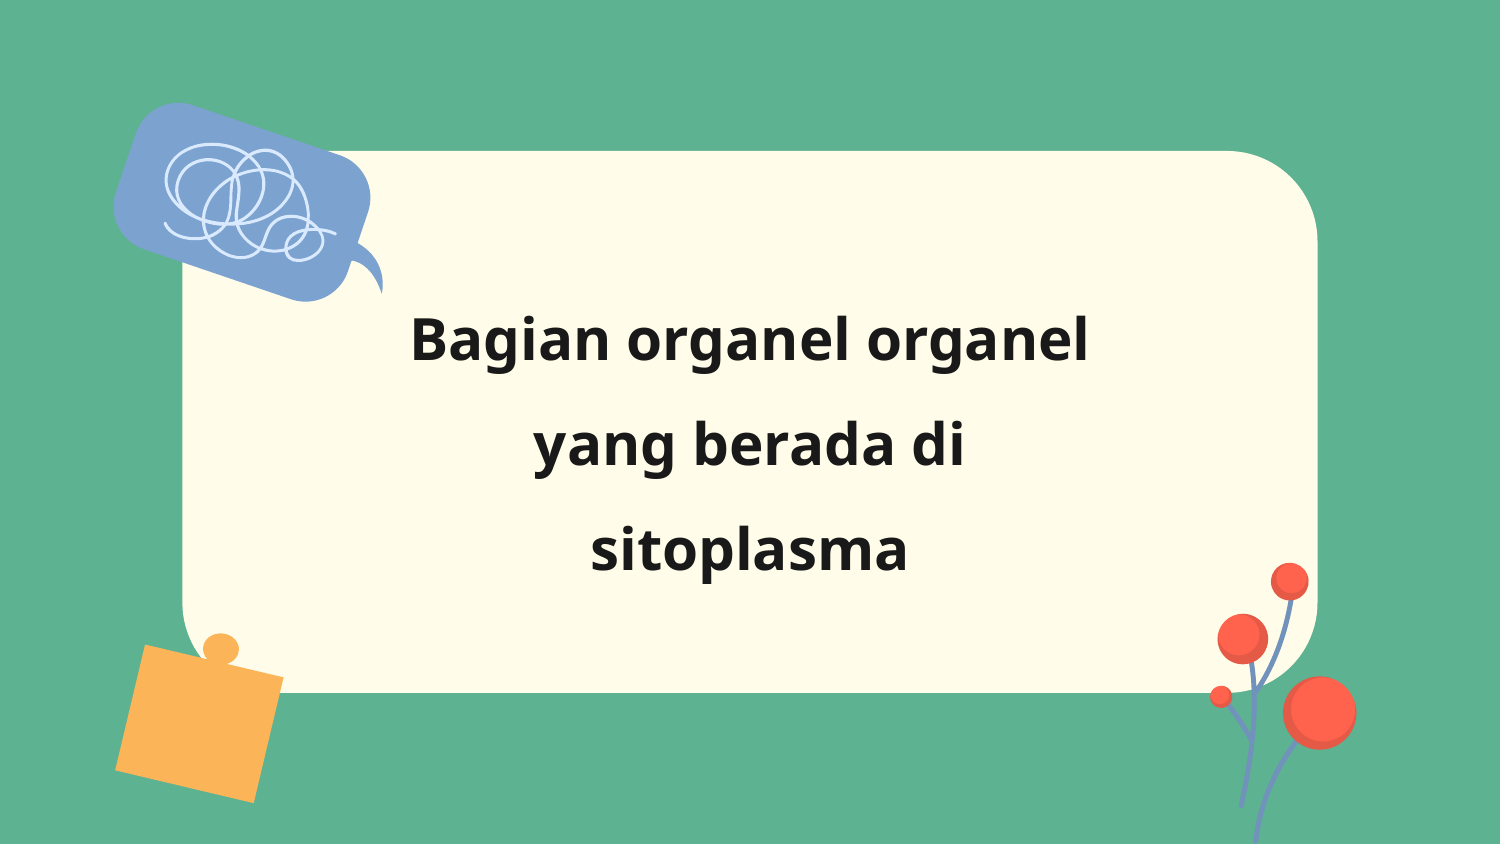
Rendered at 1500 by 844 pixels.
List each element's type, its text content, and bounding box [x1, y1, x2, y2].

text_box [115, 633, 284, 804]
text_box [1207, 562, 1364, 844]
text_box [107, 102, 391, 302]
subtitle Bagian organel organel yang berada di sitoplasma [372, 251, 1128, 614]
